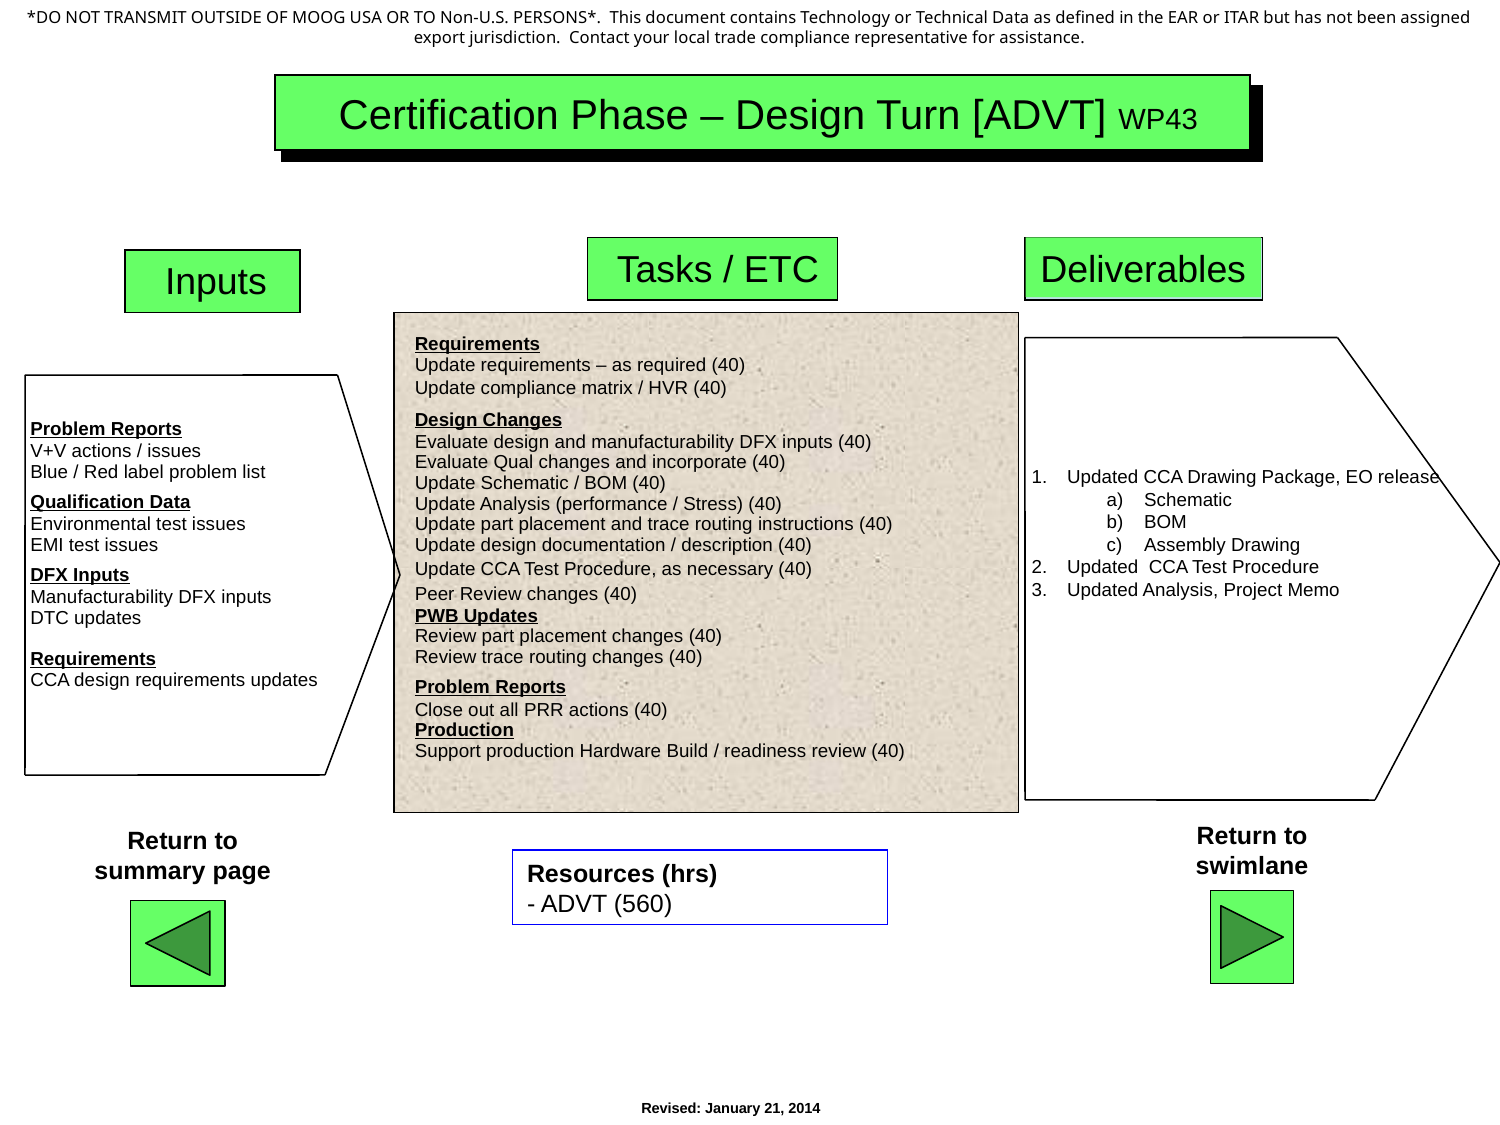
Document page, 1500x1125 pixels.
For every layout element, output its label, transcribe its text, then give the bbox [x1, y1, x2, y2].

text_box [393, 312, 1019, 813]
text_box Deliverables [1025, 237, 1261, 298]
text_box Problem Reports V+V actions / issues Blue / Red label problem list Qualification Data Environmental test issues EMI test issues DFX Inputs Manufacturability DFX inputs DTC updates Requirements CCA design requirements updates [15, 409, 379, 696]
text_box Tasks / ETC [602, 237, 835, 298]
text_box Return to summary page [68, 817, 297, 892]
text_box Resources (hrs) - ADVT (560) [512, 849, 888, 925]
text_box [282, 85, 1263, 161]
text_box [1210, 890, 1294, 984]
text_box Revised: January 21, 2014 [626, 1092, 836, 1125]
text_box Inputs [150, 249, 282, 310]
text_box [587, 237, 838, 300]
text_box [130, 900, 225, 986]
text_box Return to swimlane [1137, 812, 1367, 887]
text_box [125, 249, 300, 313]
text_box Requirements Update requirements – as required (40) Update compliance matrix / HVR (40) Design Changes Evaluate design and manufacturability DFX inputs (40) Evaluate Qual changes and incorporate (40) Update Schematic / BOM (40) Update Analysis (performance / Stress) (40) Update part placement and trace routing instructions (40) Update design documentation / description (40) Update CCA Test Procedure, as necessary (40) Peer Review changes (40) PWB Updates Review part placement changes (40) Review trace routing changes (40) Problem Reports Close out all PRR actions (40) Production Support production Hardware Build / readiness review (40) [399, 334, 1025, 767]
text_box Certification Phase – Design Turn [ADVT] WP43 [274, 74, 1250, 150]
text_box Updated CCA Drawing Package, EO release Schematic BOM Assembly Drawing Updated CCA Test Procedure Updated Analysis, Project Memo [1016, 457, 1466, 653]
